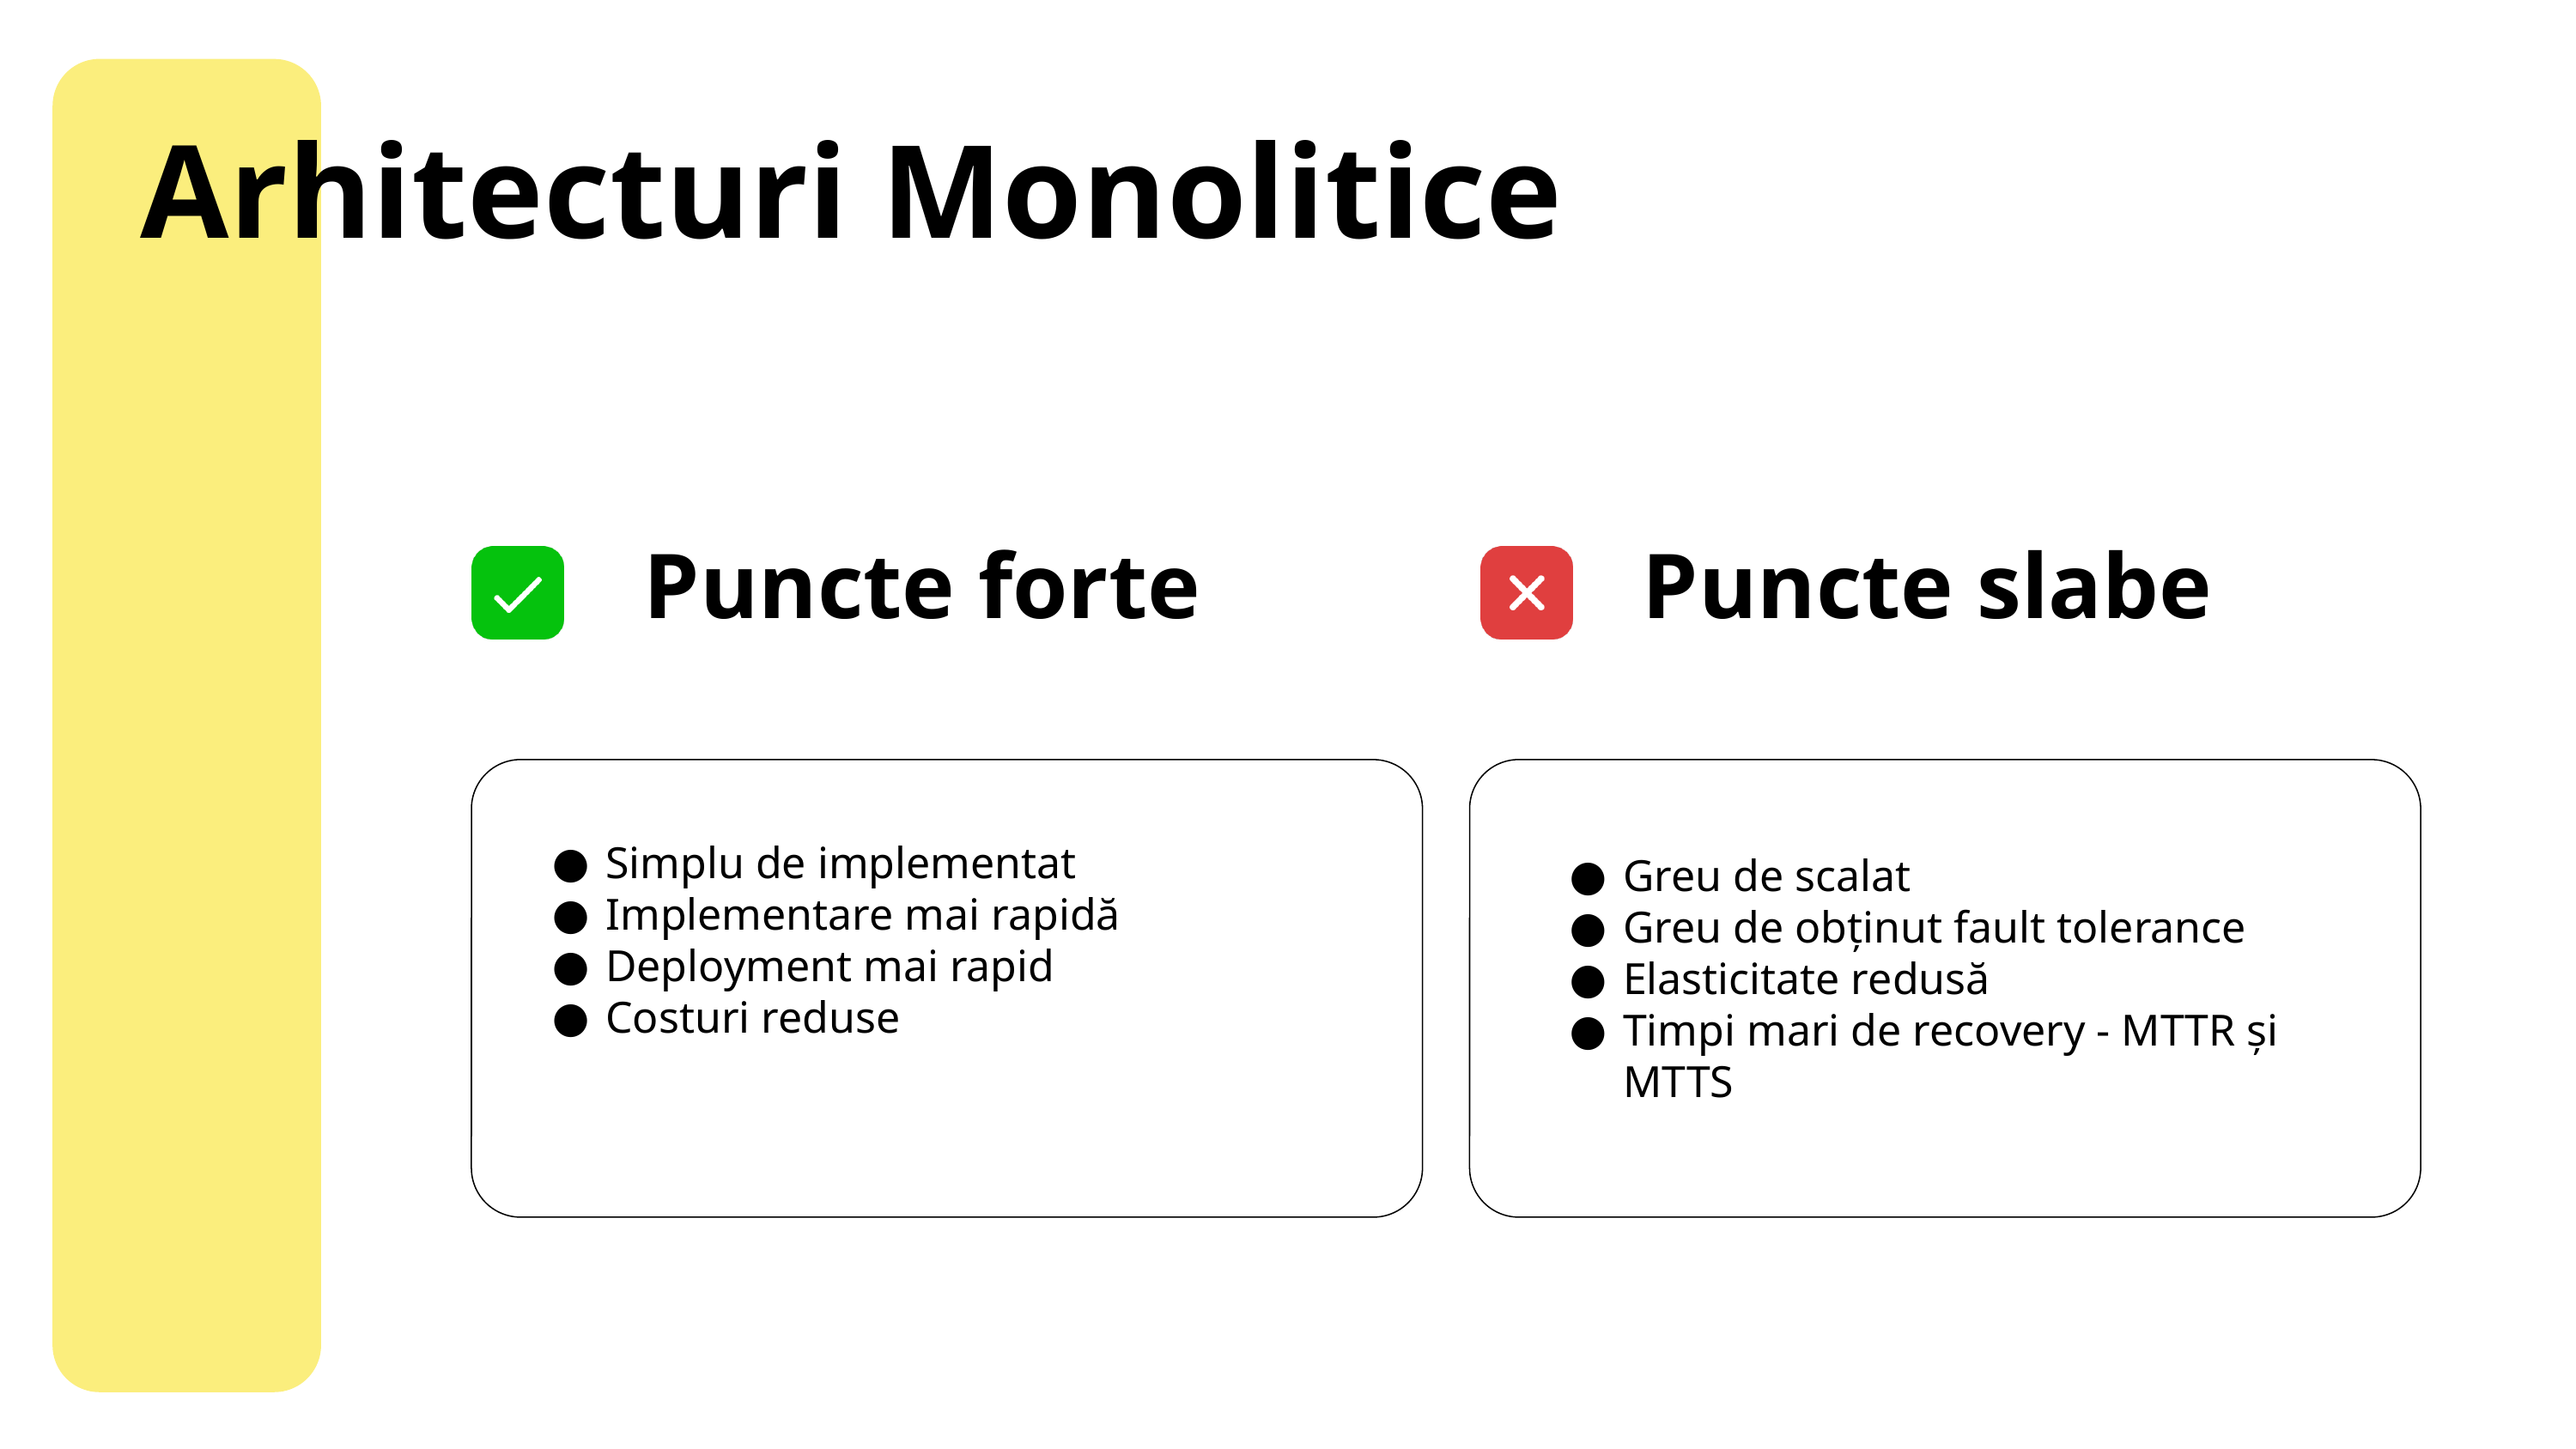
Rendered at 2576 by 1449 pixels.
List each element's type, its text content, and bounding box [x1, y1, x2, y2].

text_box Greu de scalat Greu de obținut fault tolerance Elasticitate redusă Timpi mari de recovery - MTTR și MTTS [1546, 835, 2345, 1142]
text_box Puncte slabe [1642, 546, 2400, 701]
text_box Simplu de implementat Implementare mai rapidă Deployment mai rapid Costuri reduse [541, 835, 1353, 1142]
picture [1479, 546, 1573, 640]
text_box [52, 58, 321, 1392]
text_box Arhitecturi Monolitice [141, 134, 2122, 288]
picture [471, 546, 564, 640]
text_box [1469, 759, 2421, 1217]
text_box [471, 759, 1423, 1217]
text_box Puncte forte [643, 546, 1400, 701]
